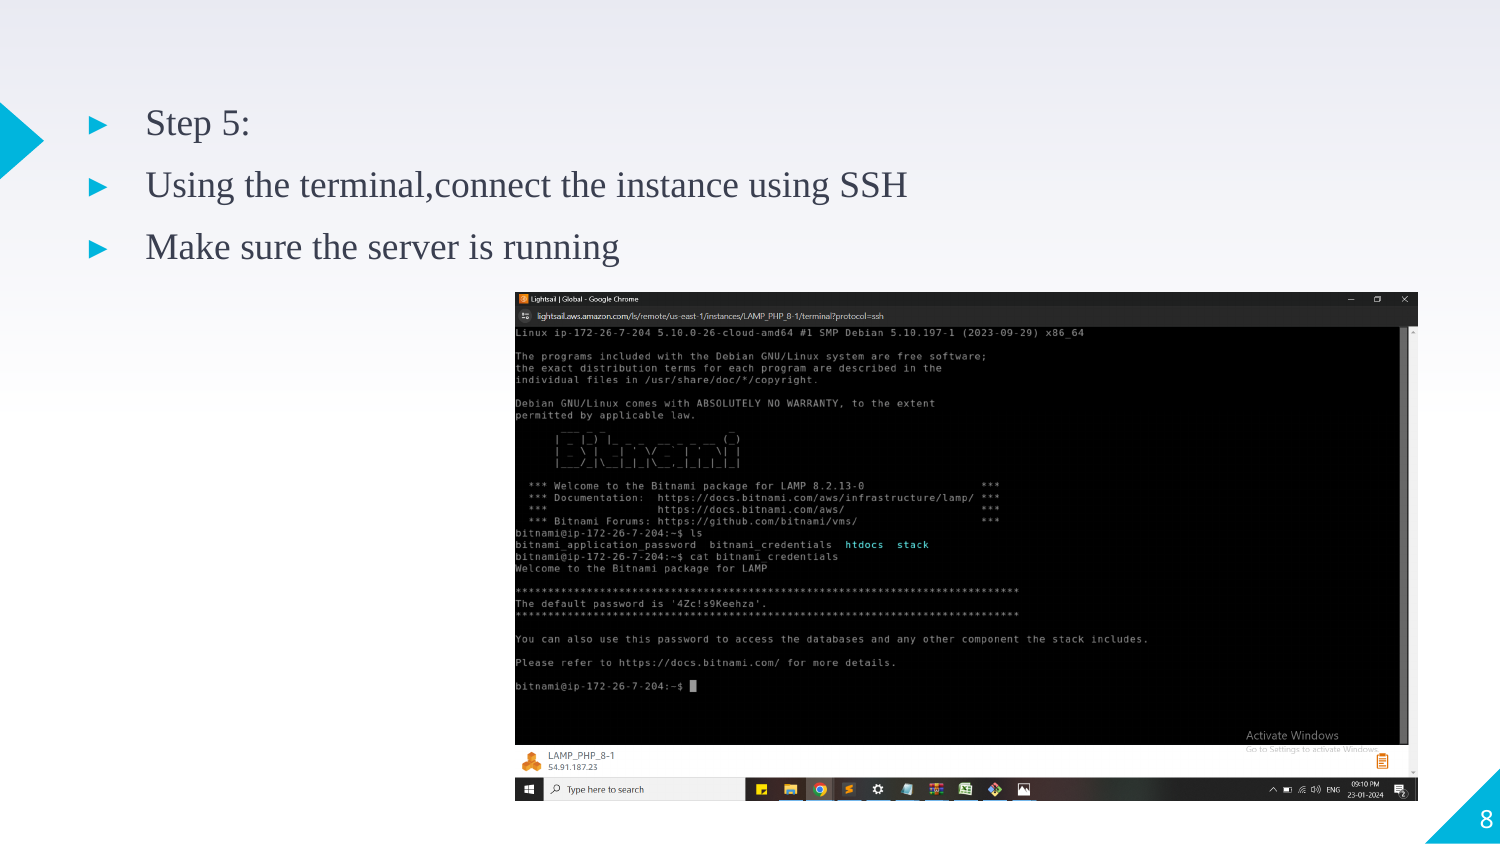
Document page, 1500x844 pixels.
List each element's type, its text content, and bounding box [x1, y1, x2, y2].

list Step 5: Using the terminal,connect the instance using SSH Make sure the server is running [70, 93, 996, 527]
picture [515, 292, 1419, 801]
slide_number 8 [1418, 760, 1494, 838]
